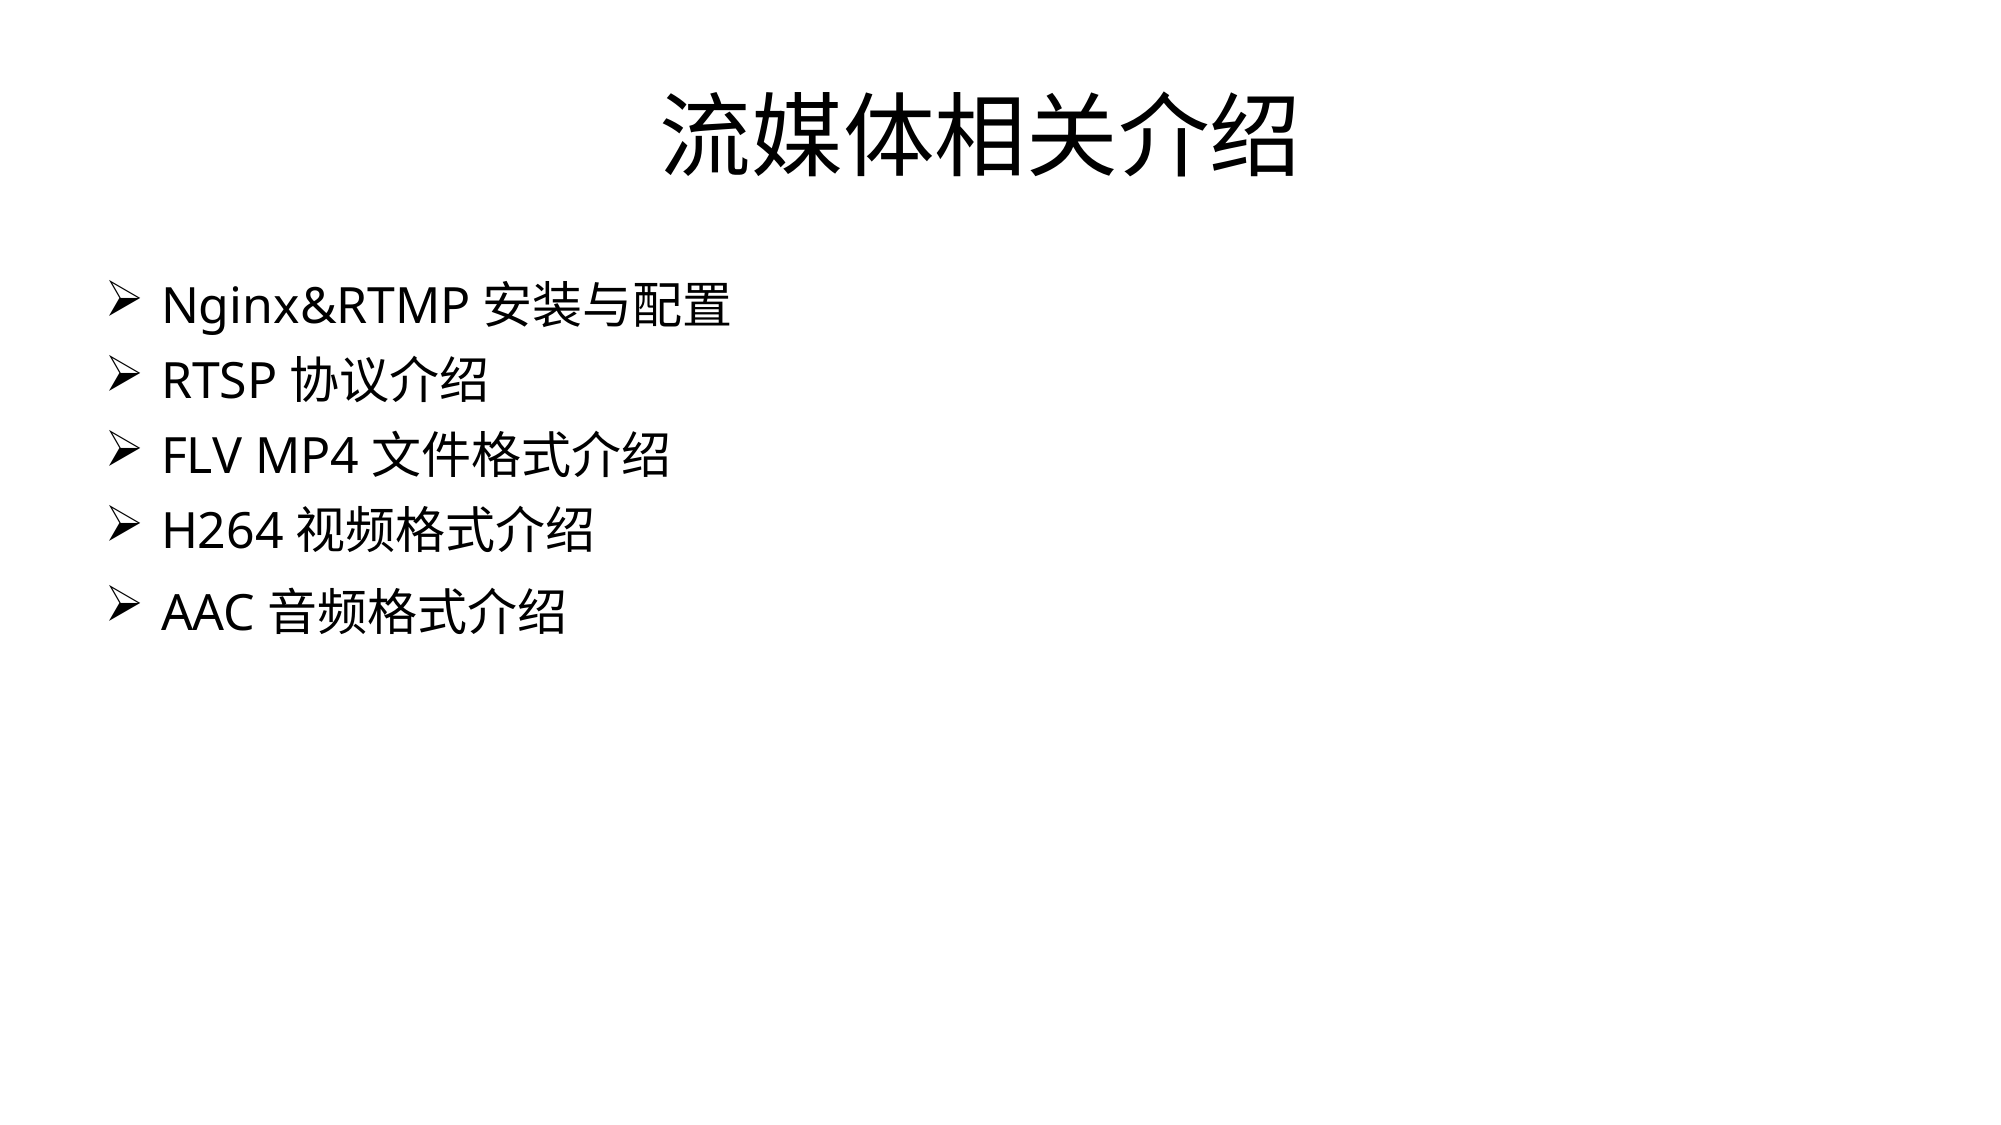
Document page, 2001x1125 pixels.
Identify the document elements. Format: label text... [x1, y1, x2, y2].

subtitle Nginx&RTMP安装与配置 RTSP协议介绍 FLV MP4文件格式介绍 H264视频格式介绍 AAC音频格式介绍 [27, 273, 1889, 768]
title 流媒体相关介绍 [27, 47, 1934, 198]
